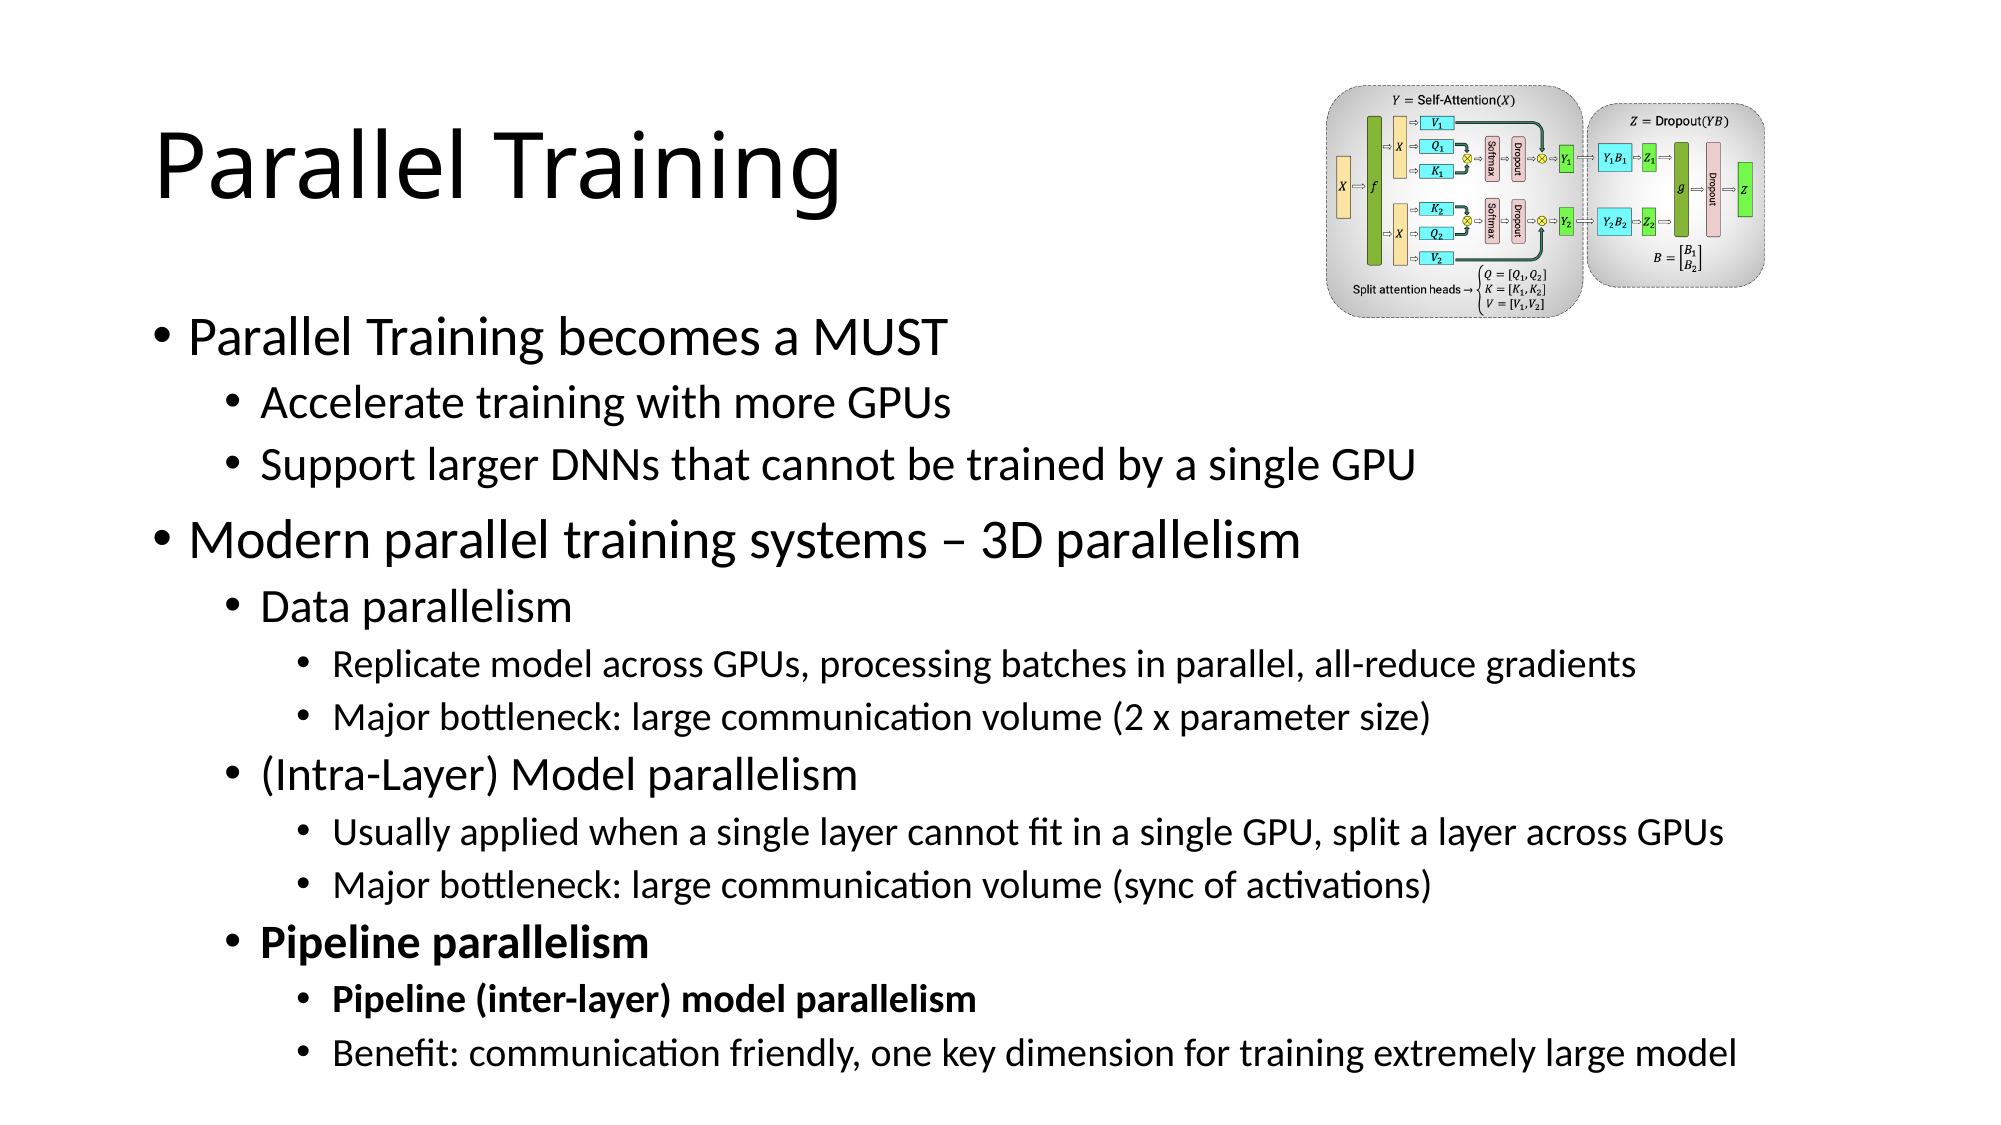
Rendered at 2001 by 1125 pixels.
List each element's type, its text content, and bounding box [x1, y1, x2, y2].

list Parallel Training becomes a MUST Accelerate training with more GPUs Support larger DNNs that cannot be trained by a single GPU Modern parallel training systems – 3D parallelism Data parallelism Replicate model across GPUs, processing batches in parallel, all-reduce gradients Major bottleneck: large communication volume (2 x parameter size) (Intra-Layer) Model parallelism Usually applied when a single layer cannot fit in a single GPU, split a layer across GPUs Major bottleneck: large communication volume (sync of activations) Pipeline parallelism Pipeline (inter-layer) model parallelism Benefit: communication friendly, one key dimension for training extremely large model [137, 299, 1863, 1086]
picture [1317, 82, 1773, 325]
title Parallel Training [137, 59, 1894, 278]
